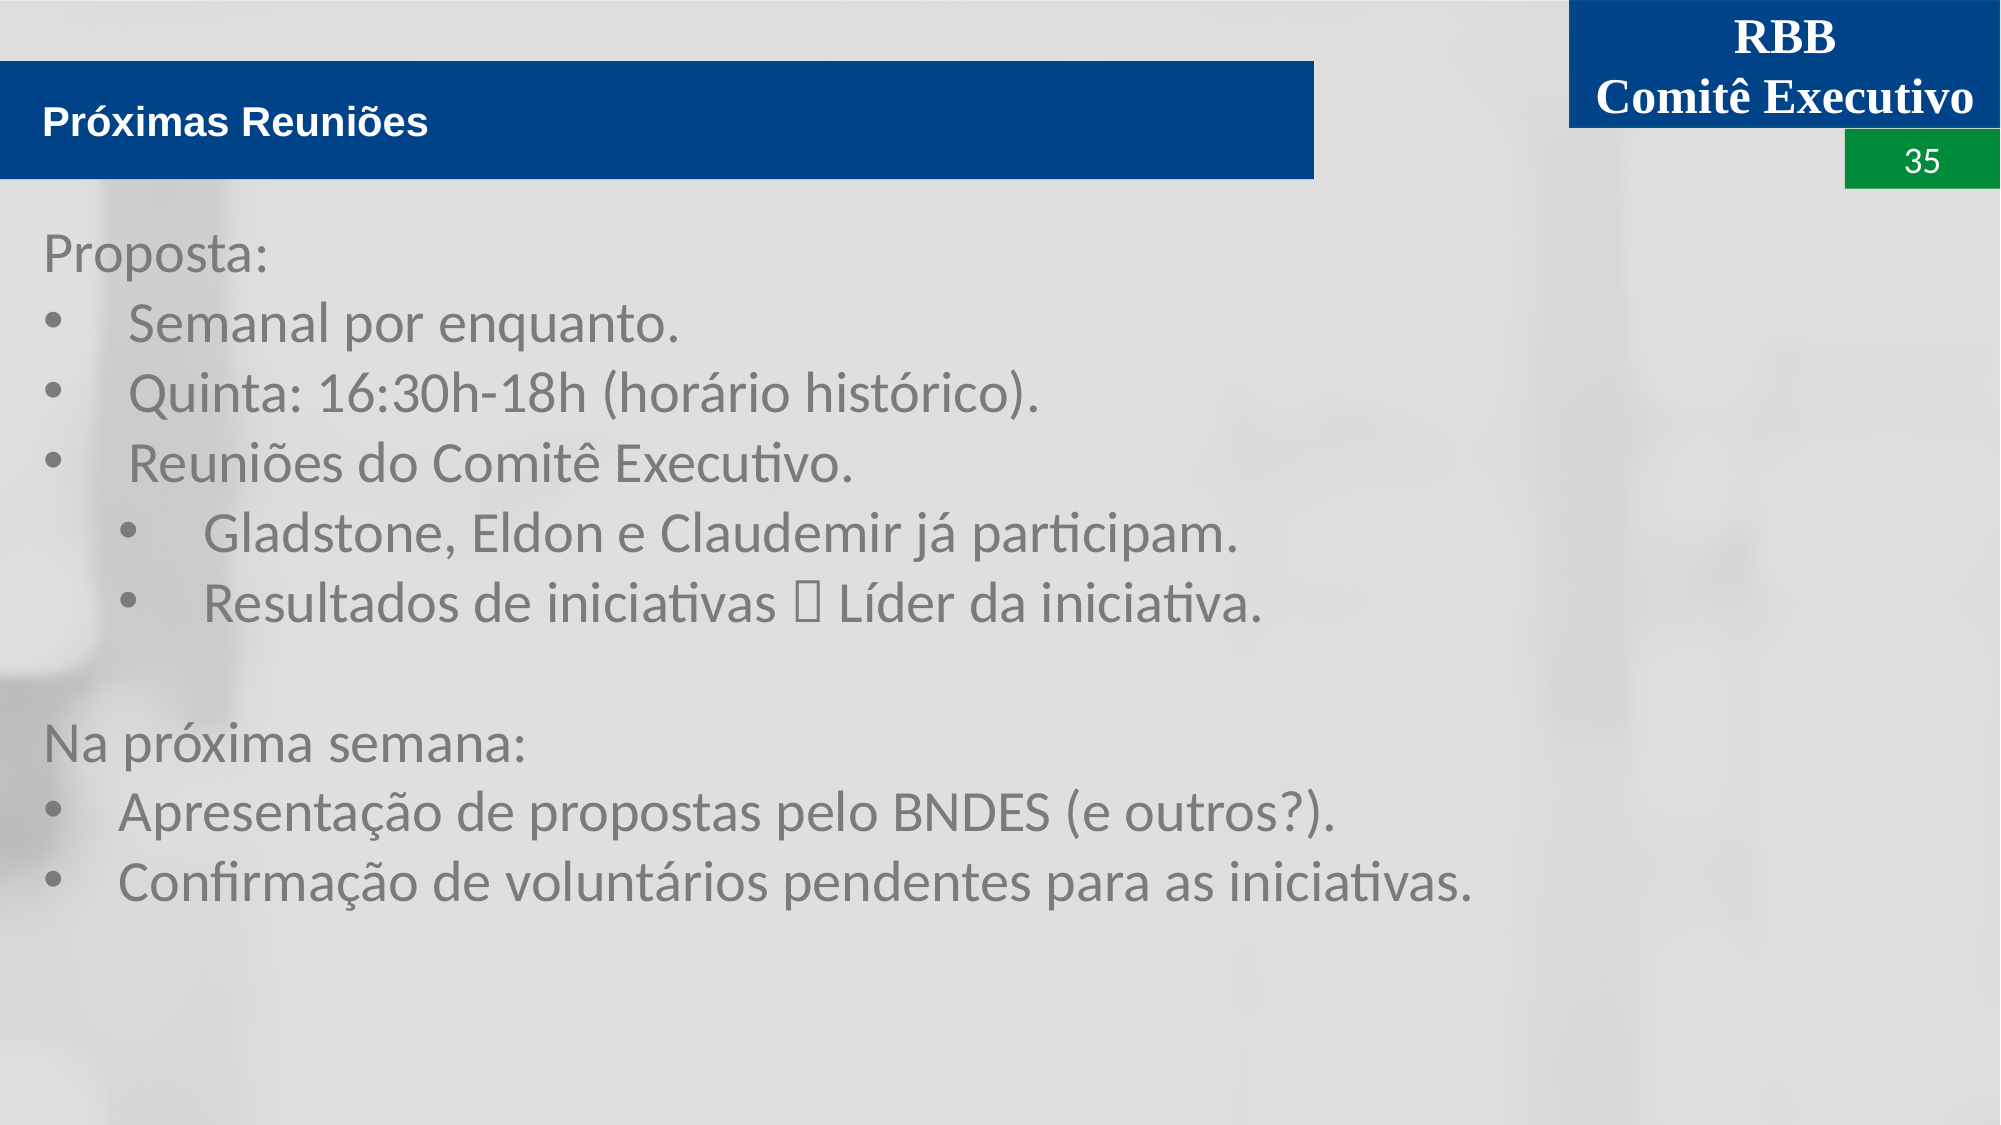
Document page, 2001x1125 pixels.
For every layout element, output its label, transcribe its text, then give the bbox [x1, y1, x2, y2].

text_box Proposta: Semanal por enquanto. Quinta: 16:30h-18h (horário histórico). Reuniões do Comitê Executivo. Gladstone, Eldon e Claudemir já participam. Resultados de iniciativas  Líder da iniciativa. Na próxima semana: Apresentação de propostas pelo BNDES (e outros?). Confirmação de voluntários pendentes para as iniciativas. [29, 207, 1907, 1096]
text_box [0, 60, 1315, 180]
text_box Próximas Reuniões [30, 89, 441, 151]
